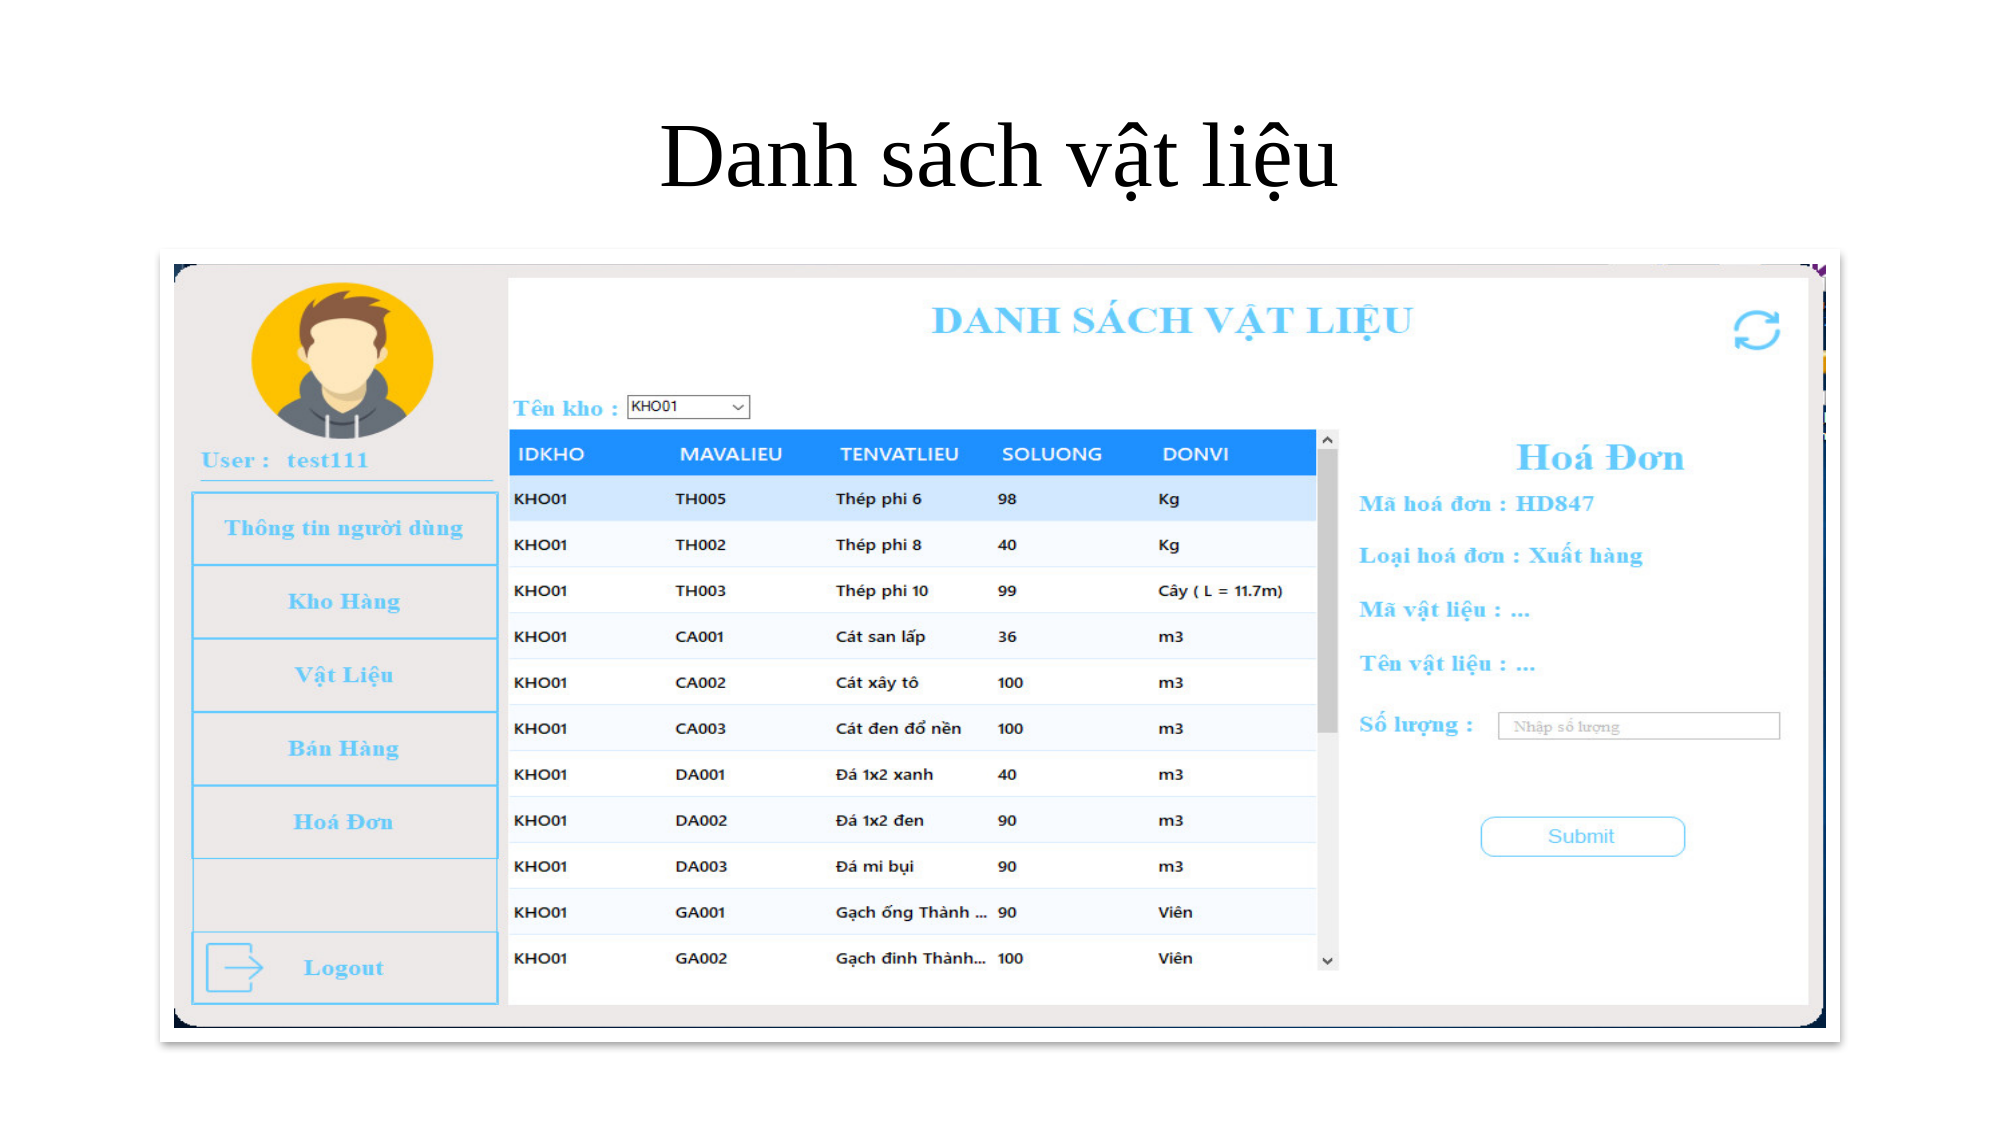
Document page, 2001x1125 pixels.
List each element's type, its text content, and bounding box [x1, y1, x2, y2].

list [174, 263, 1826, 1028]
title Danh sách vật liệu [137, 59, 1863, 254]
